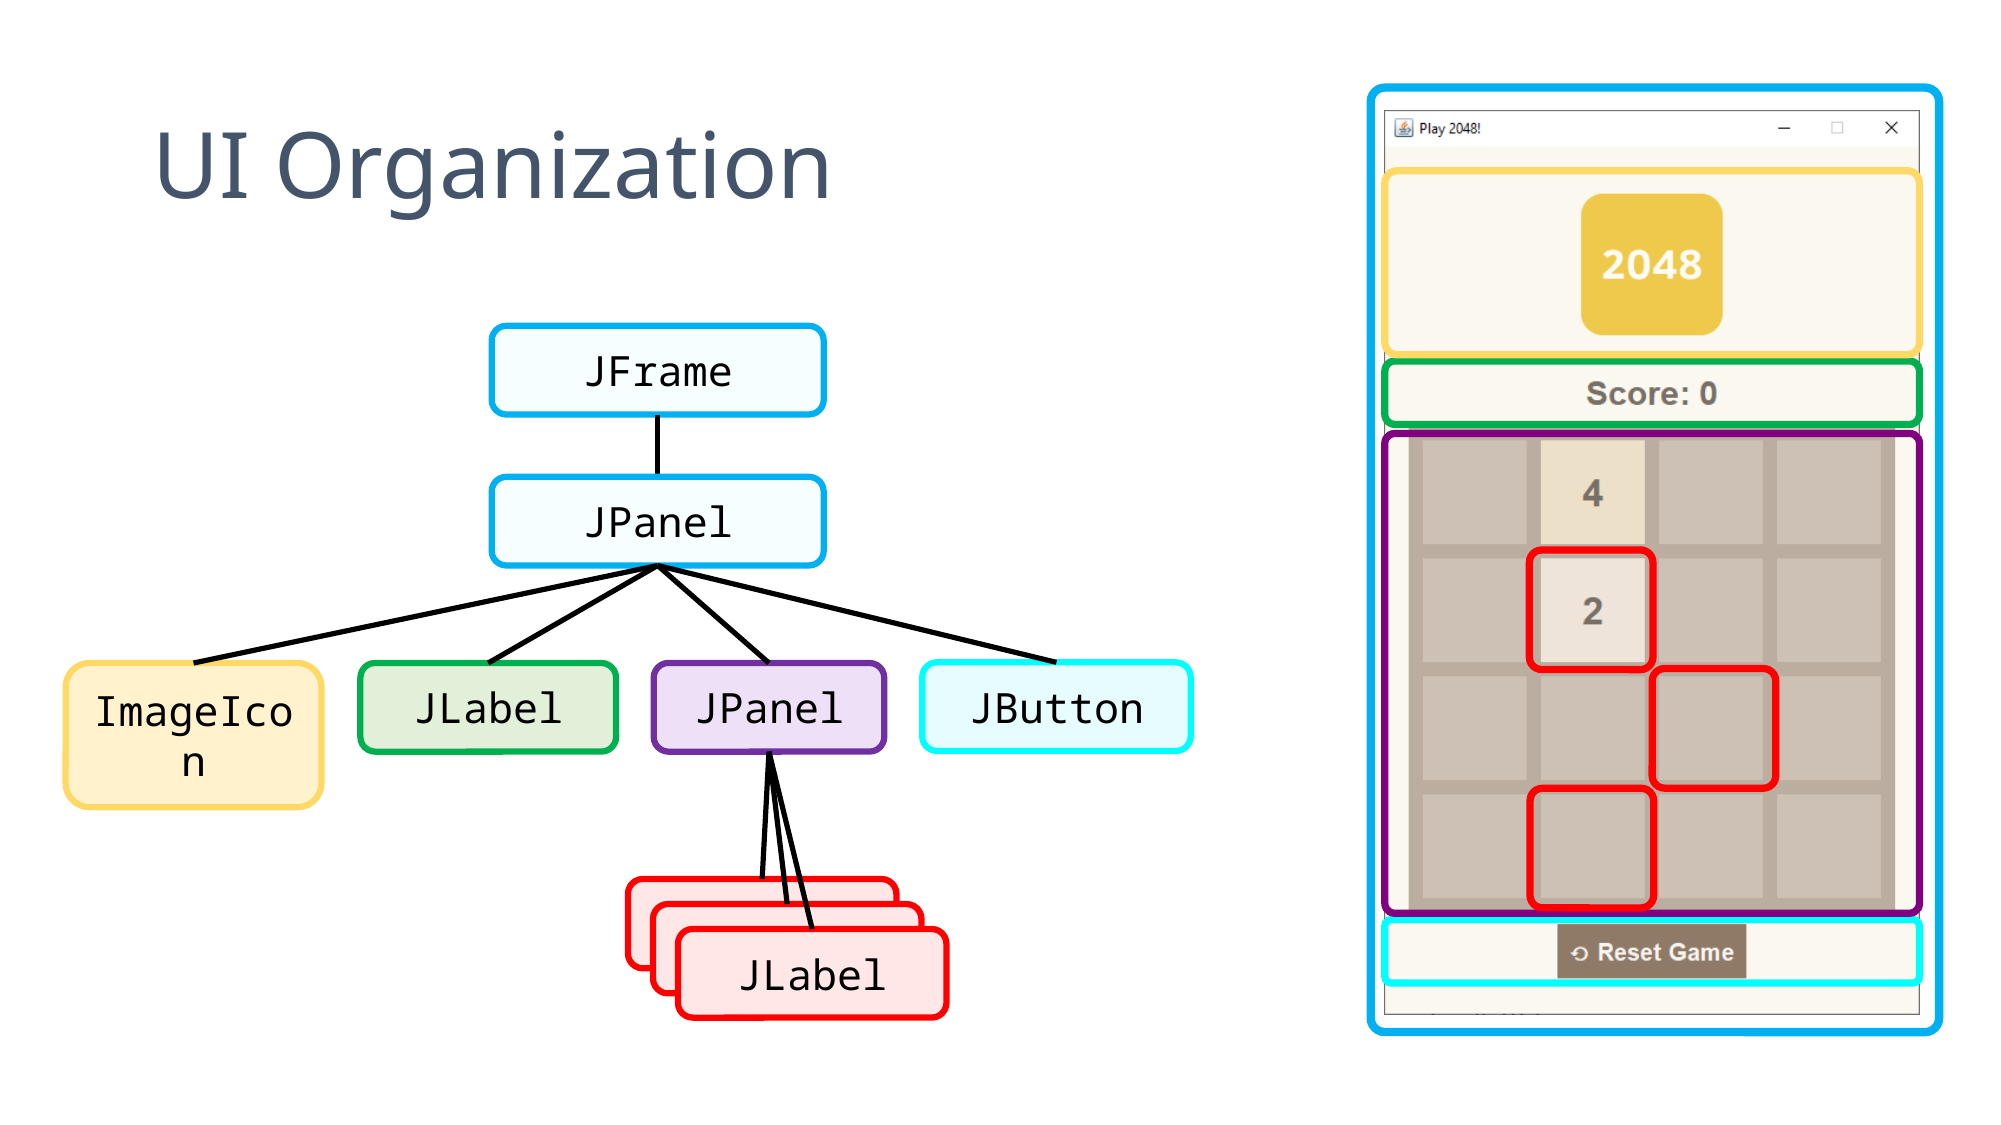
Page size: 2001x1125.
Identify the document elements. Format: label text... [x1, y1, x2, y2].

title UI Organization [137, 59, 1863, 278]
text_box JLabel [360, 663, 617, 752]
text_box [657, 566, 1057, 663]
text_box ImageIcon [65, 662, 322, 808]
text_box JLabel [677, 928, 947, 1018]
text_box JFrame [491, 325, 824, 415]
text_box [488, 566, 657, 663]
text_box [768, 752, 813, 929]
text_box [627, 878, 768, 969]
text_box JButton [922, 662, 1191, 752]
text_box [1369, 86, 1941, 1034]
text_box JPanel [491, 476, 824, 566]
text_box [813, 904, 922, 928]
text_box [762, 752, 768, 879]
text_box JPanel [653, 663, 885, 752]
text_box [193, 566, 488, 663]
text_box [652, 904, 768, 994]
text_box [813, 878, 897, 904]
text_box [1529, 549, 1776, 908]
picture [1384, 110, 1920, 1015]
